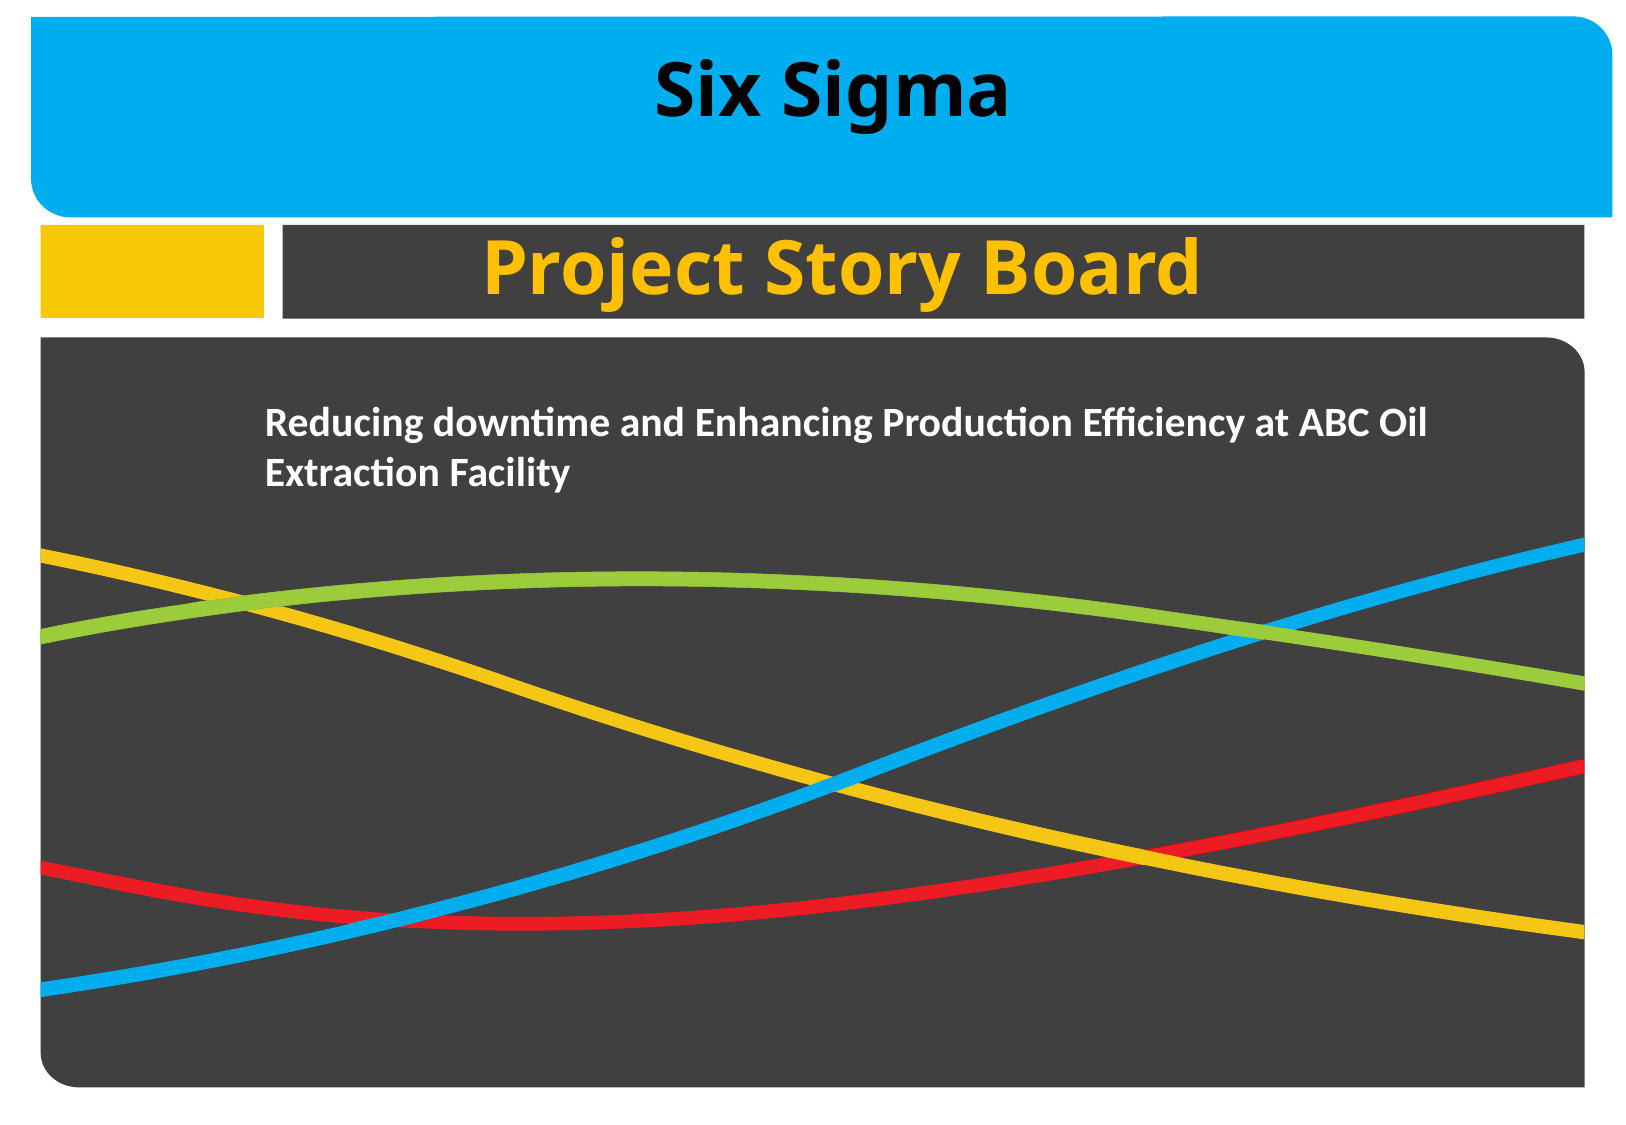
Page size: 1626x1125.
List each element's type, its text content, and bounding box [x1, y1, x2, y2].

text_box Reducing downtime and Enhancing Production Efficiency at ABC Oil Extraction Facility [249, 387, 1500, 503]
